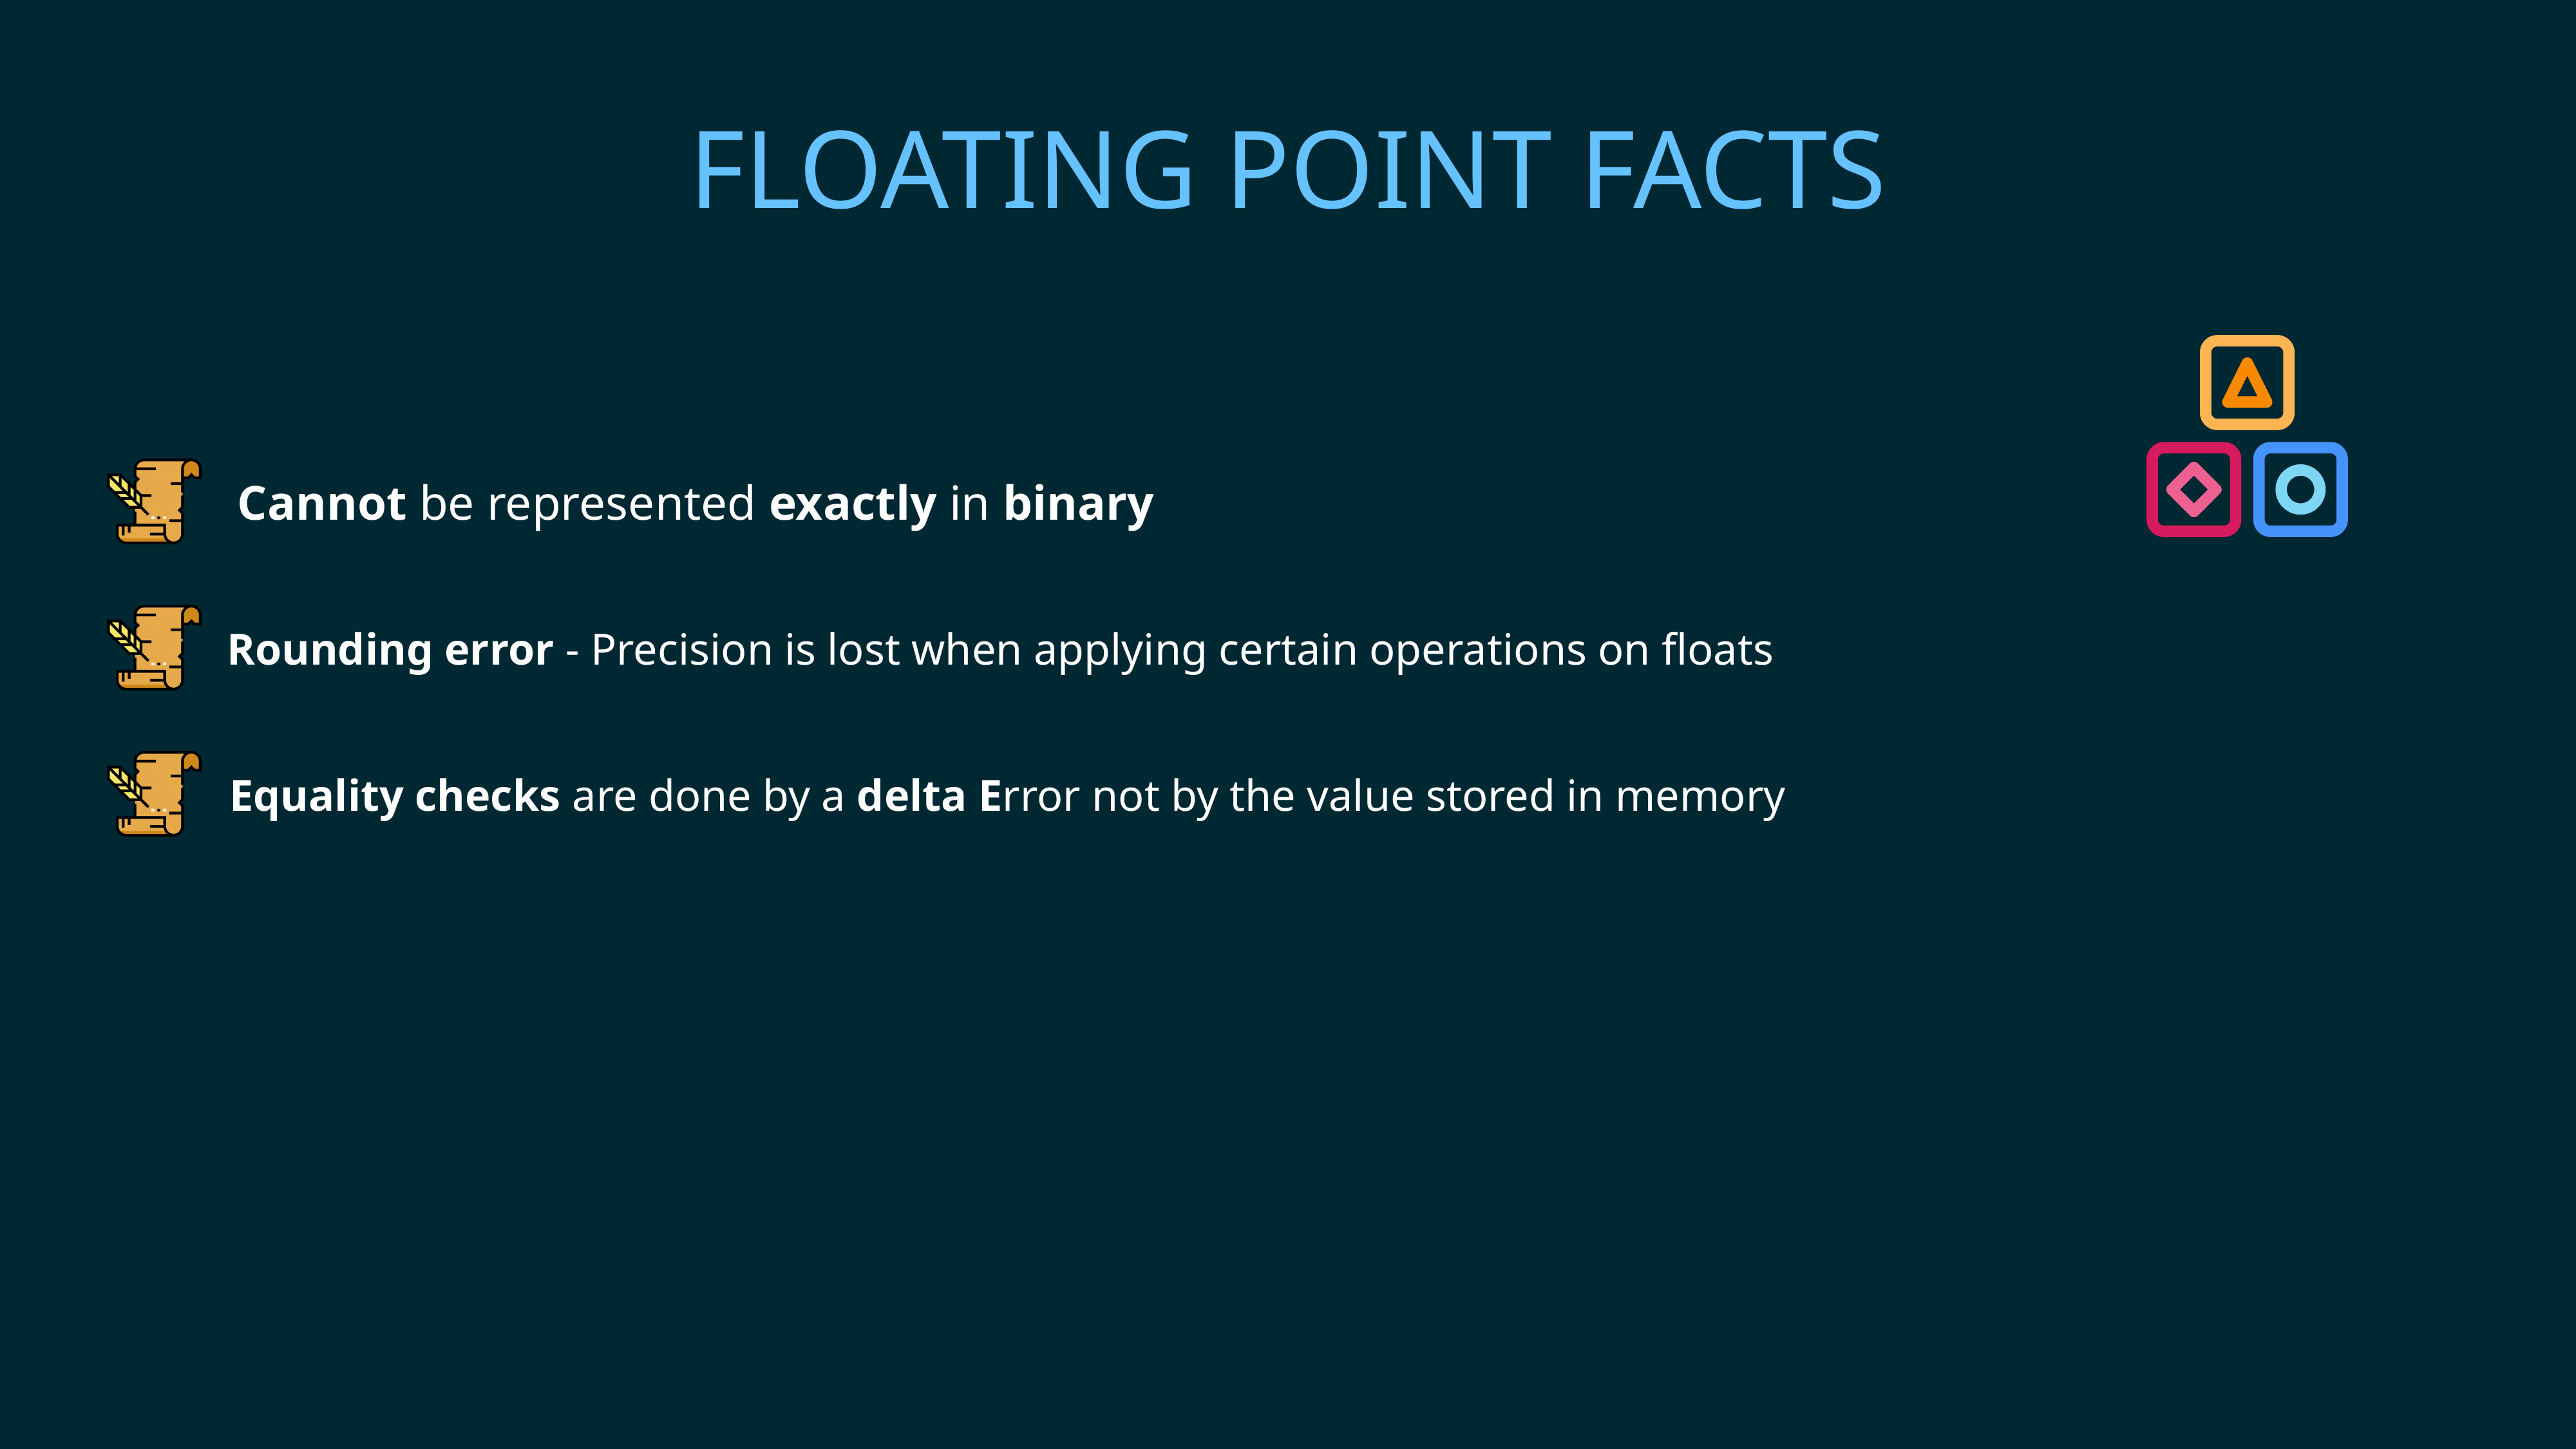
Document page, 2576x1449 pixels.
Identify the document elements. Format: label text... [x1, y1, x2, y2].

picture [2200, 336, 2295, 430]
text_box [107, 600, 1760, 695]
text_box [107, 454, 1150, 549]
title Floating point facts [652, 118, 1924, 255]
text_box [107, 746, 1774, 841]
picture [2147, 442, 2241, 536]
picture [2253, 442, 2347, 536]
